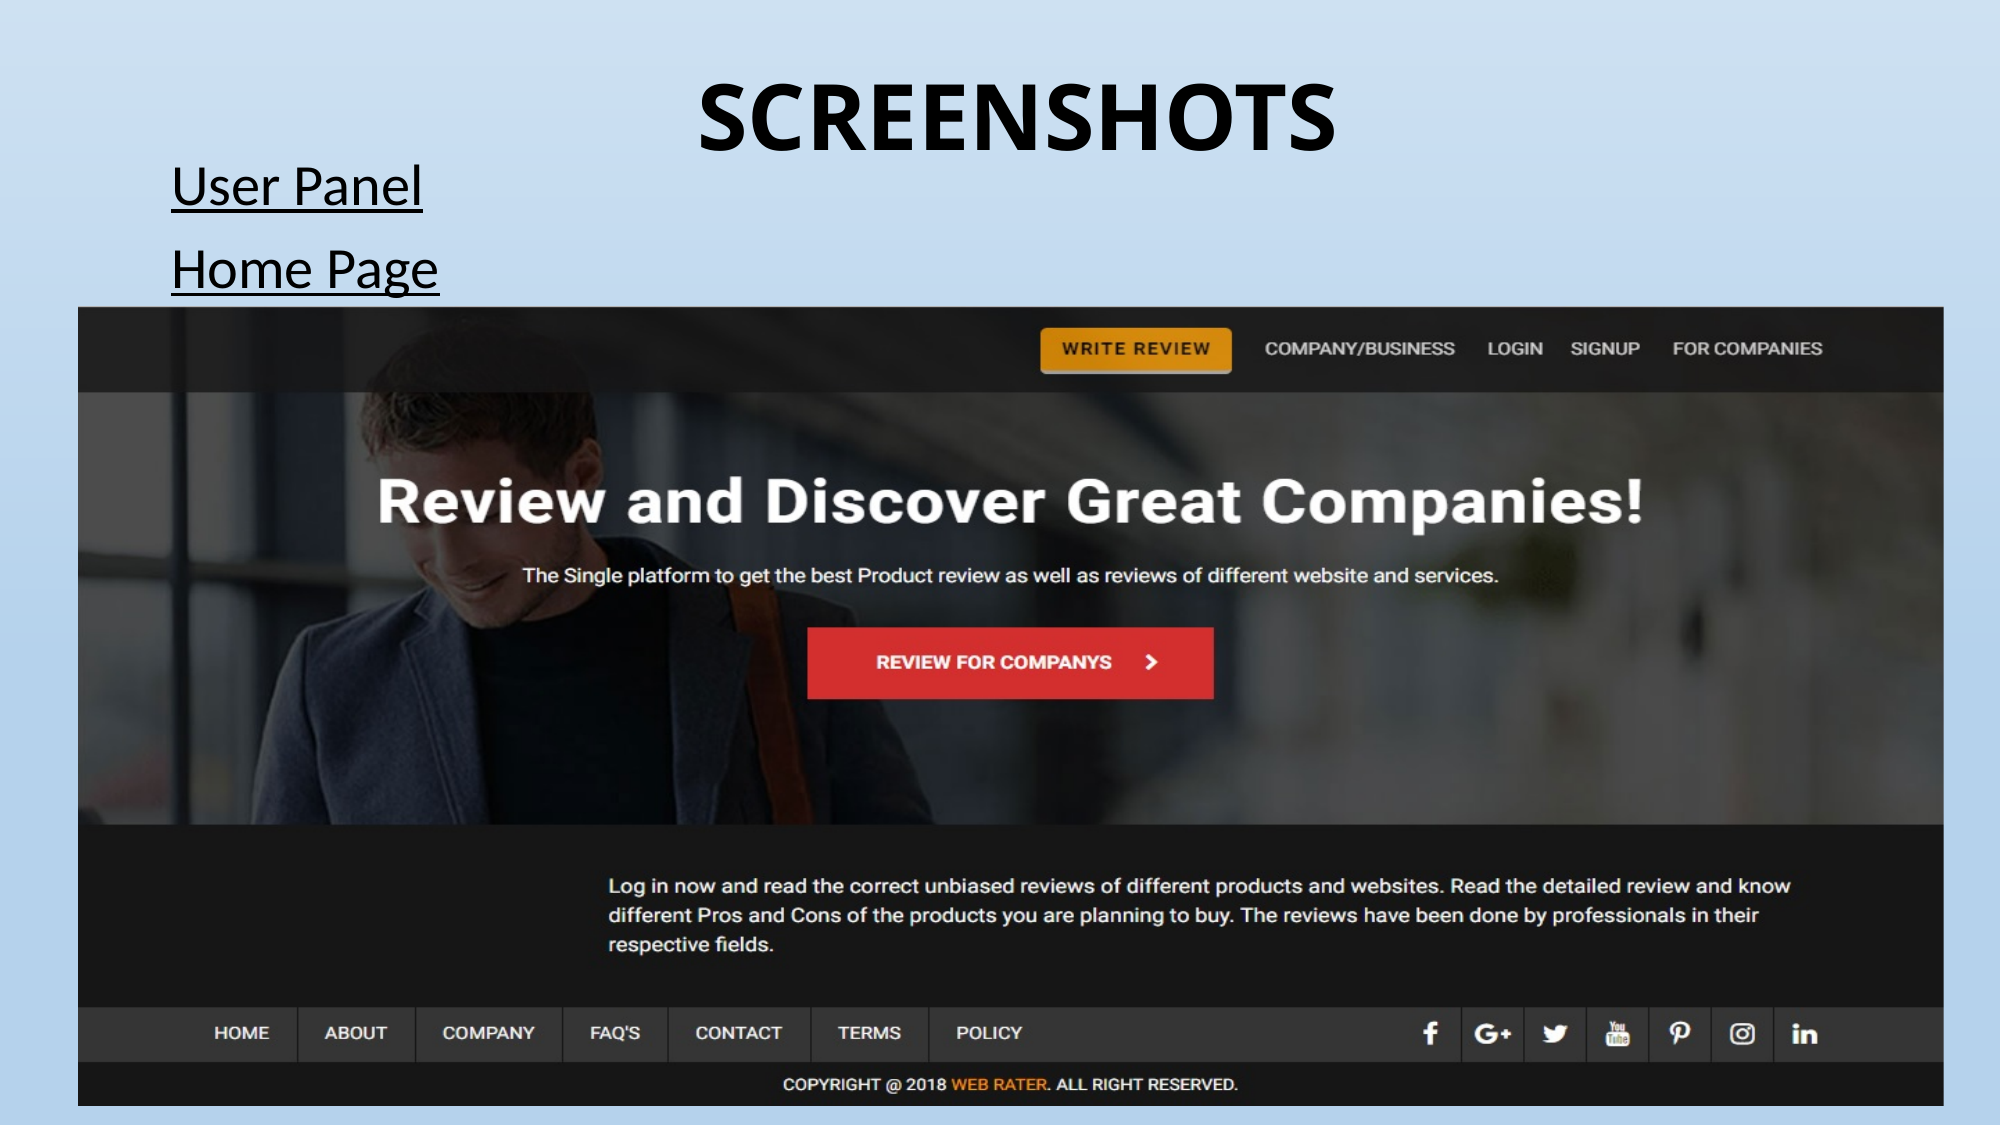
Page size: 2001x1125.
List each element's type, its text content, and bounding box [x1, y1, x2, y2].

picture [78, 306, 1944, 1106]
title SCREENSHOTS [137, 12, 1863, 230]
list User Panel Home Page [156, 147, 1882, 306]
